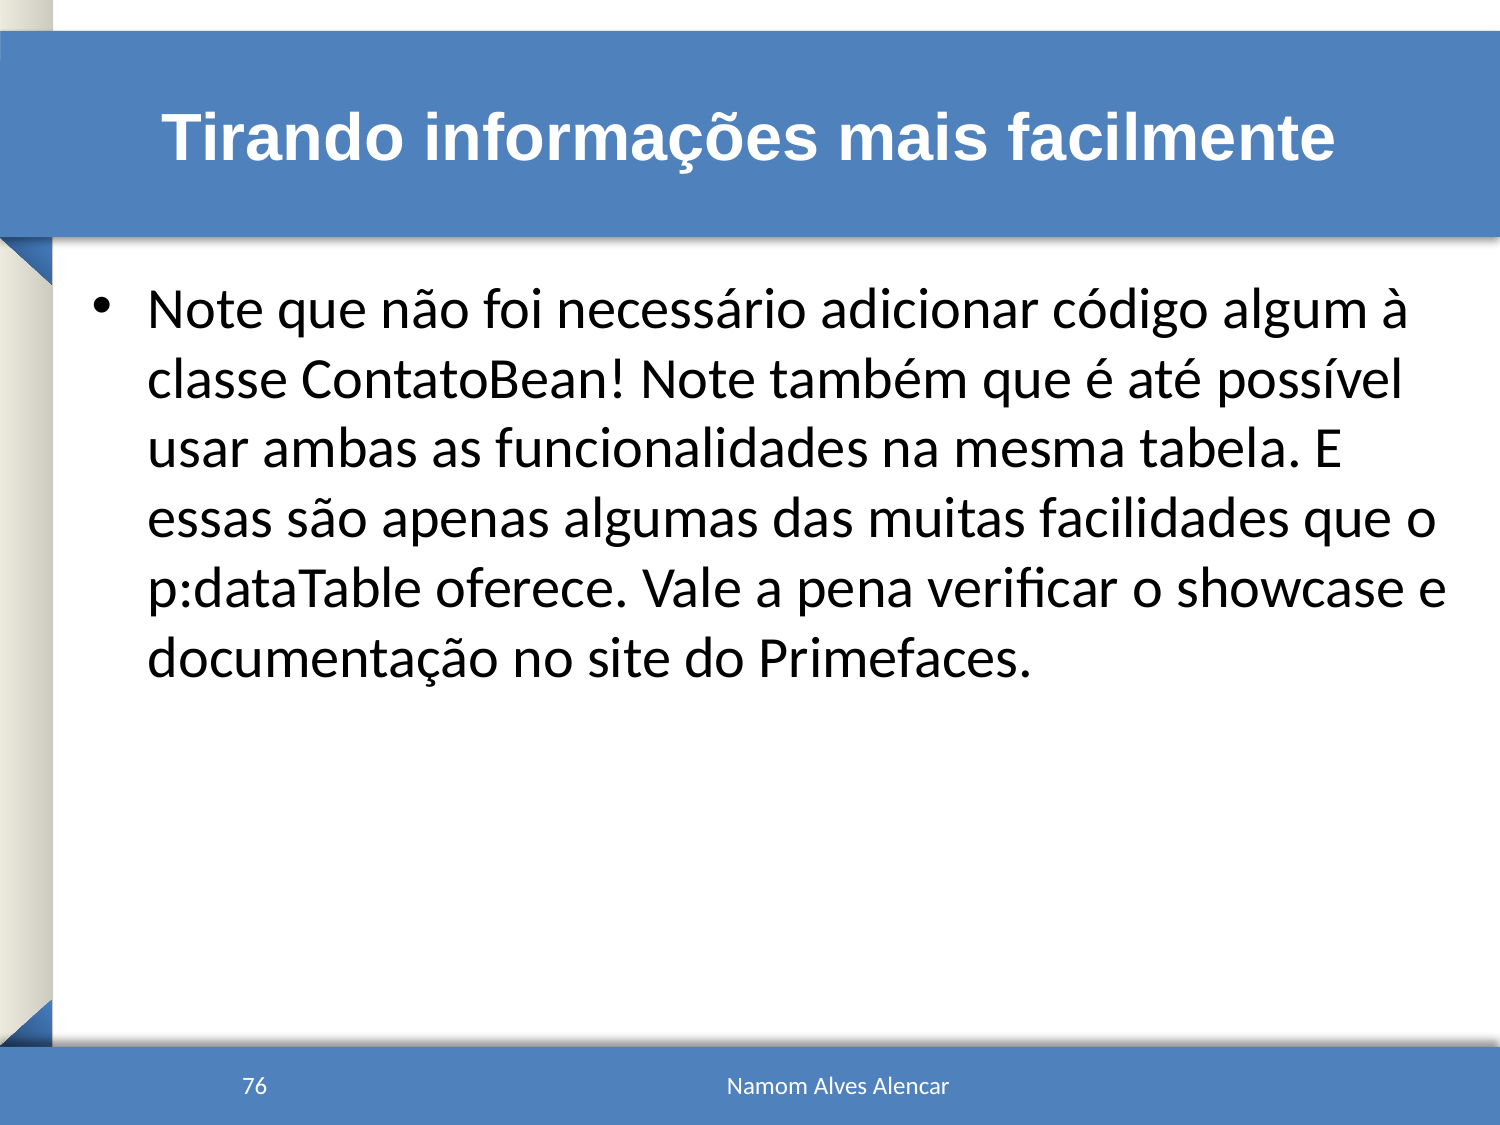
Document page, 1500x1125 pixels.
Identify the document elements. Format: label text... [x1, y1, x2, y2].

slide_number 76 [227, 1054, 578, 1115]
title Tirando informações mais facilmente [53, 57, 1447, 211]
list Note que não foi necessário adicionar código algum à classe ContatoBean! Note também que é até possível usar ambas as funcionalidades na mesma tabela. E essas são apenas algumas das muitas facilidades que o p:dataTable oferece. Vale a pena verificar o showcase e documentação no site do Primefaces. [76, 262, 1483, 1024]
footer Namom Alves Alencar [601, 1054, 1077, 1115]
